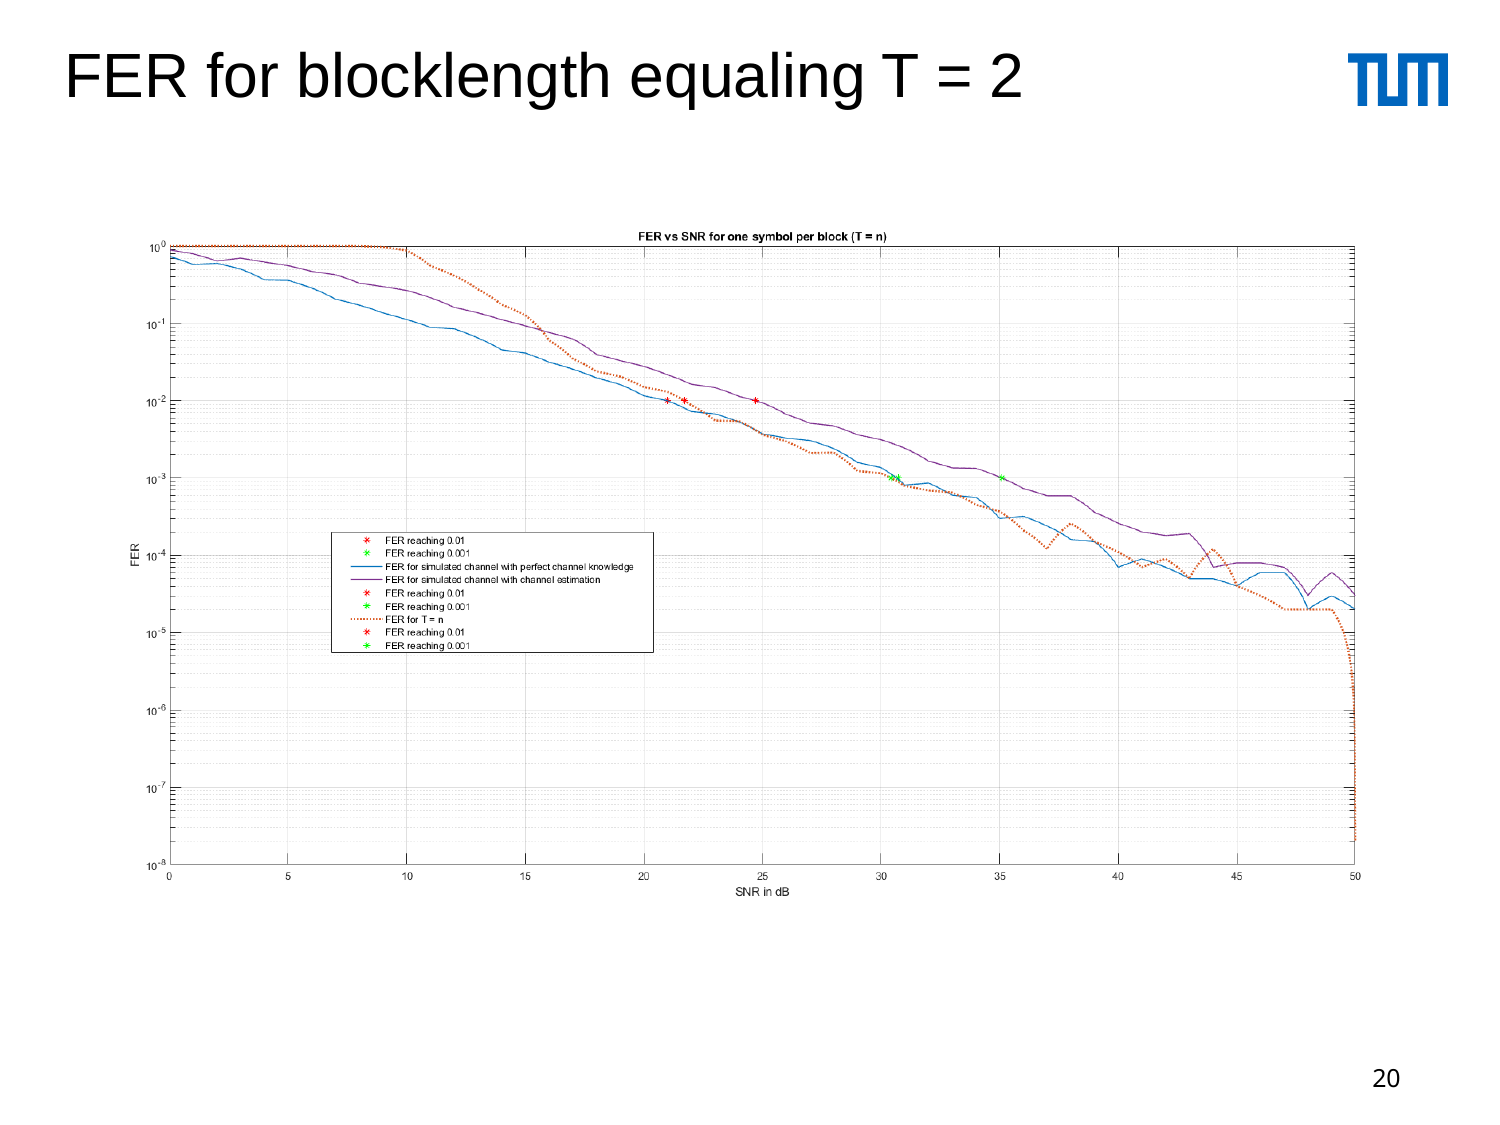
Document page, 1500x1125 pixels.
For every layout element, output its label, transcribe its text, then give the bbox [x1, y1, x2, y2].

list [0, 189, 1500, 948]
title FER for blocklength equaling T = 2 [64, 43, 1461, 112]
slide_number 20 [1353, 1061, 1401, 1098]
